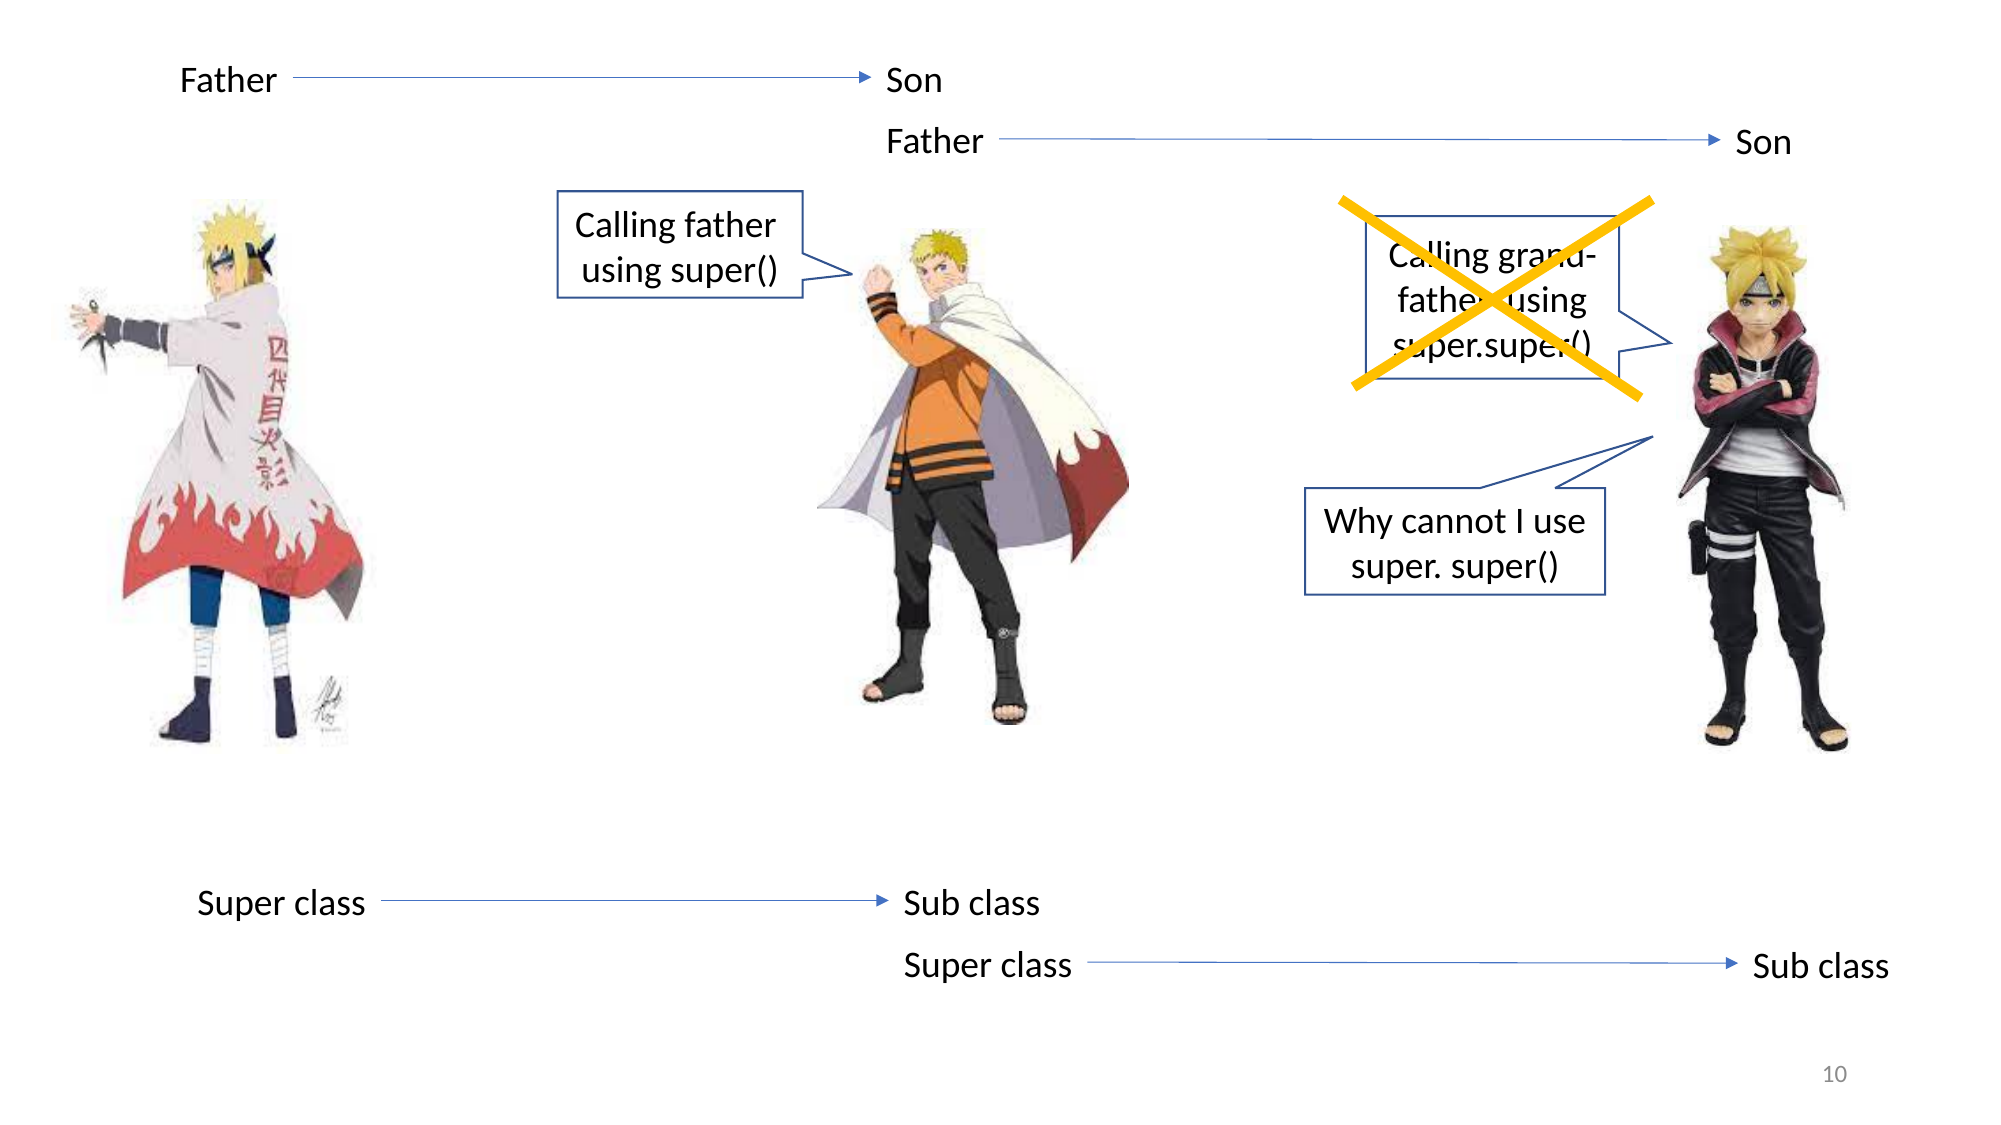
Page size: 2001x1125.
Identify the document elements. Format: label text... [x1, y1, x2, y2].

text_box Calling father using super() [556, 190, 817, 299]
text_box Father [165, 47, 293, 108]
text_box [1340, 199, 1641, 398]
text_box Why cannot I use super. super() [1304, 435, 1654, 596]
picture [817, 228, 1129, 725]
text_box Sub class [888, 870, 1056, 931]
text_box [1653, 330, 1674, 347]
text_box Son [1720, 109, 1808, 170]
picture [51, 199, 407, 754]
text_box Son [871, 47, 958, 108]
slide_number 10 [1412, 1042, 1863, 1103]
text_box Father [871, 108, 1000, 169]
picture [1676, 225, 1852, 754]
text_box Super class [182, 870, 382, 931]
text_box Sub class [1738, 933, 1905, 993]
text_box Super class [888, 932, 1088, 992]
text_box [1353, 199, 1653, 388]
